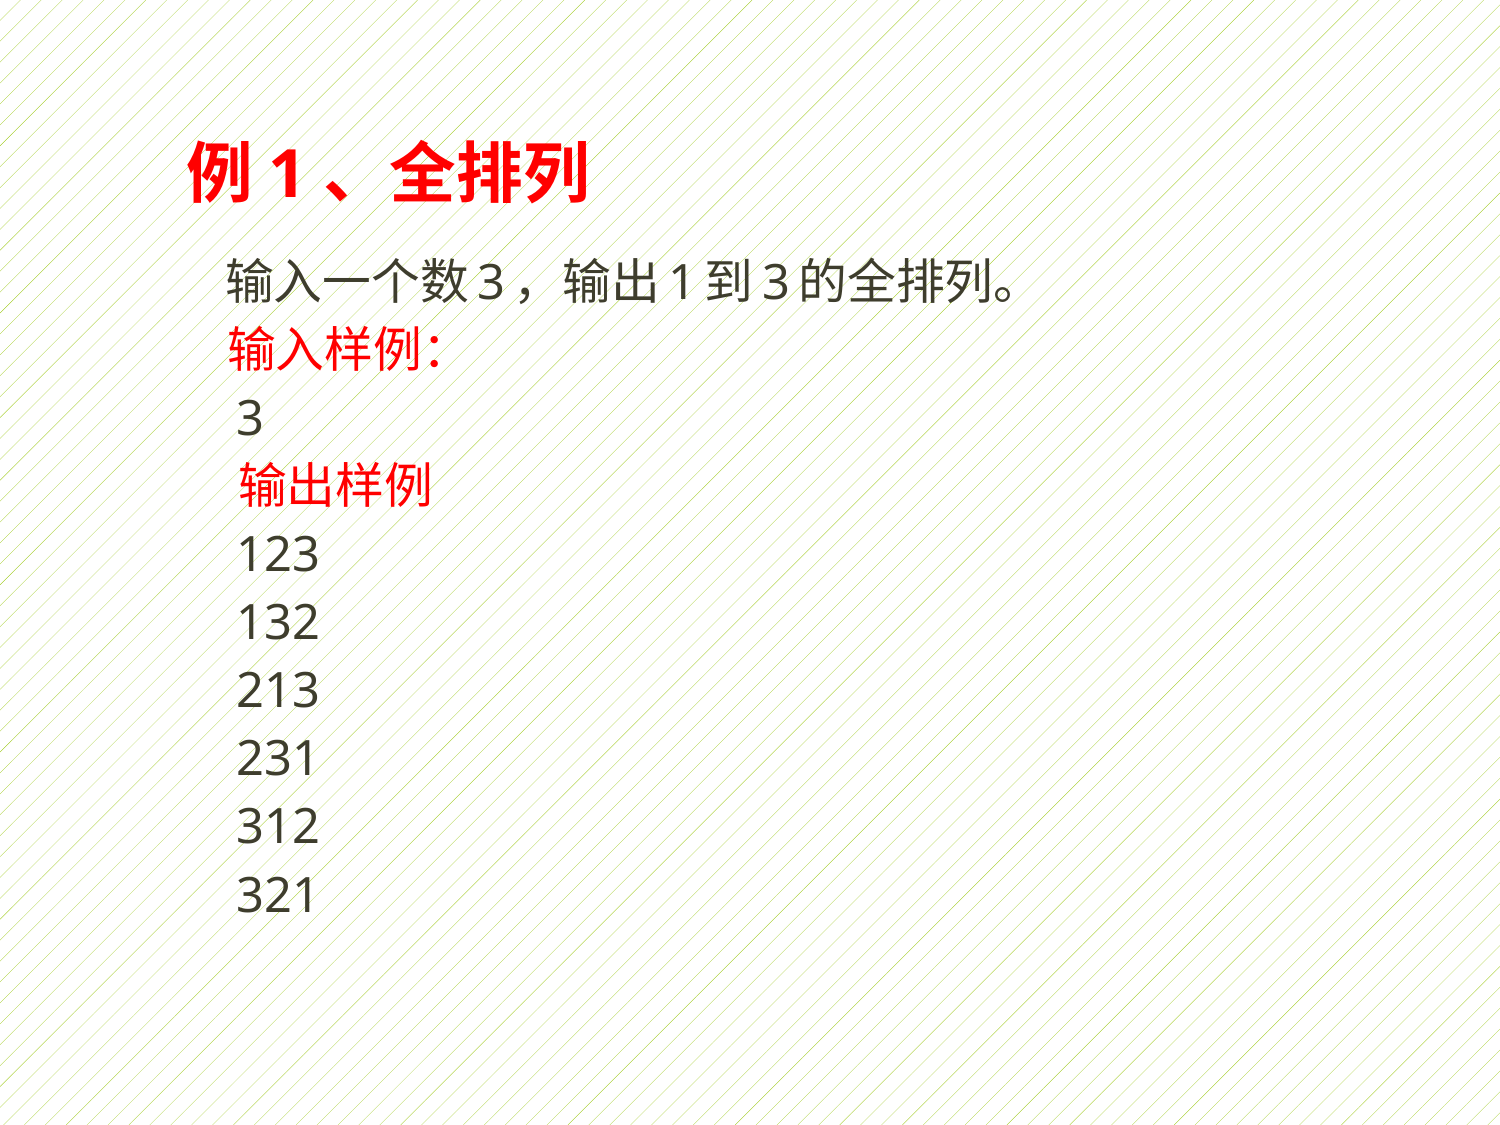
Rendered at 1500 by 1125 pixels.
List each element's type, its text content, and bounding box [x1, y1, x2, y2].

title 例1、全排列 [171, 30, 1324, 219]
list 输入一个数3，输出1到3的全排列。 输入样例： 3 输出样例 123 132 213 231 312 321 [159, 243, 1362, 937]
